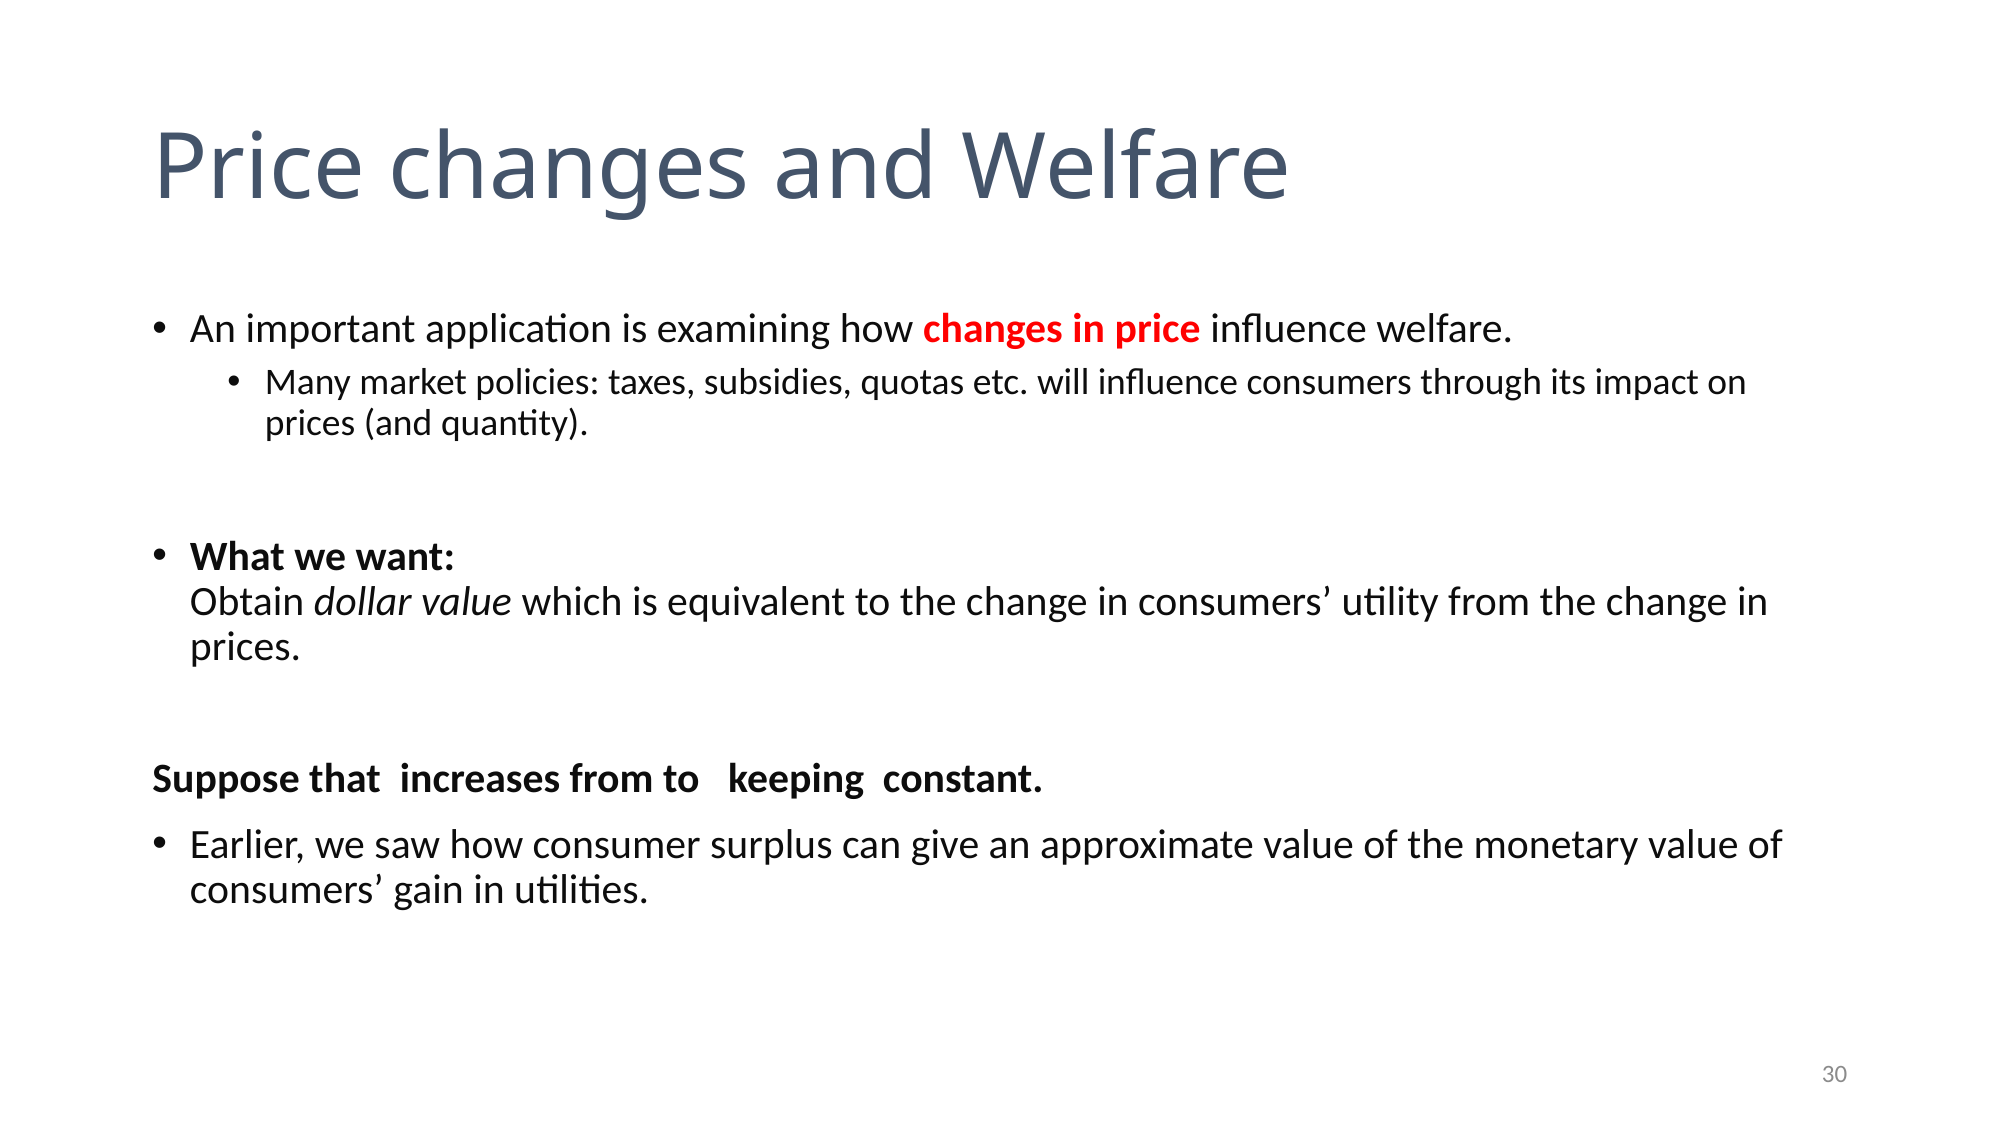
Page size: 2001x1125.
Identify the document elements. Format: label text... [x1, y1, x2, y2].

slide_number 30 [1412, 1042, 1863, 1103]
title Price changes and Welfare [137, 59, 1863, 278]
